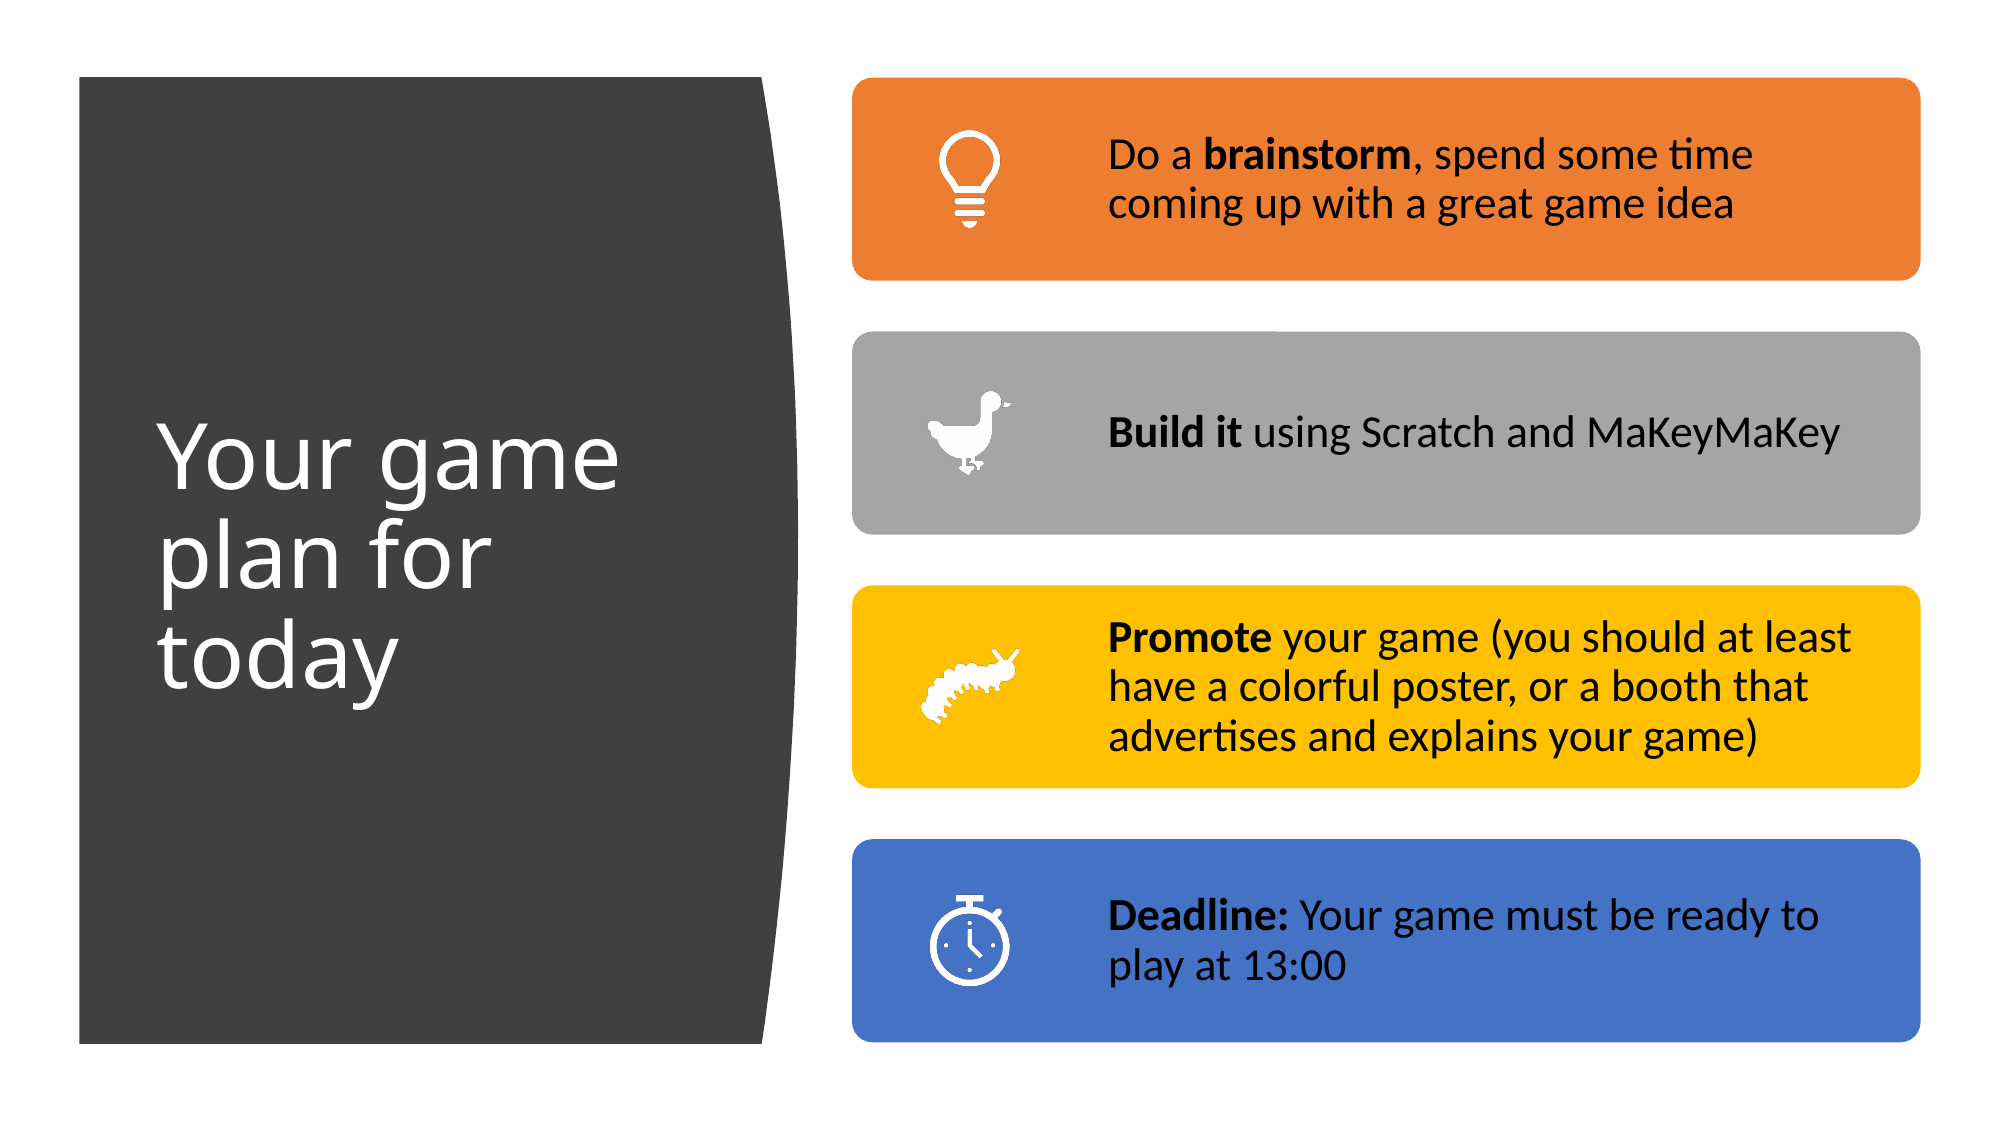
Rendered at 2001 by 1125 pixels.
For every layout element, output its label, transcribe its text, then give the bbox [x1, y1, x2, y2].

title Your game plan for today [141, 166, 702, 953]
text_box [78, 76, 800, 1045]
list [852, 77, 1921, 1043]
